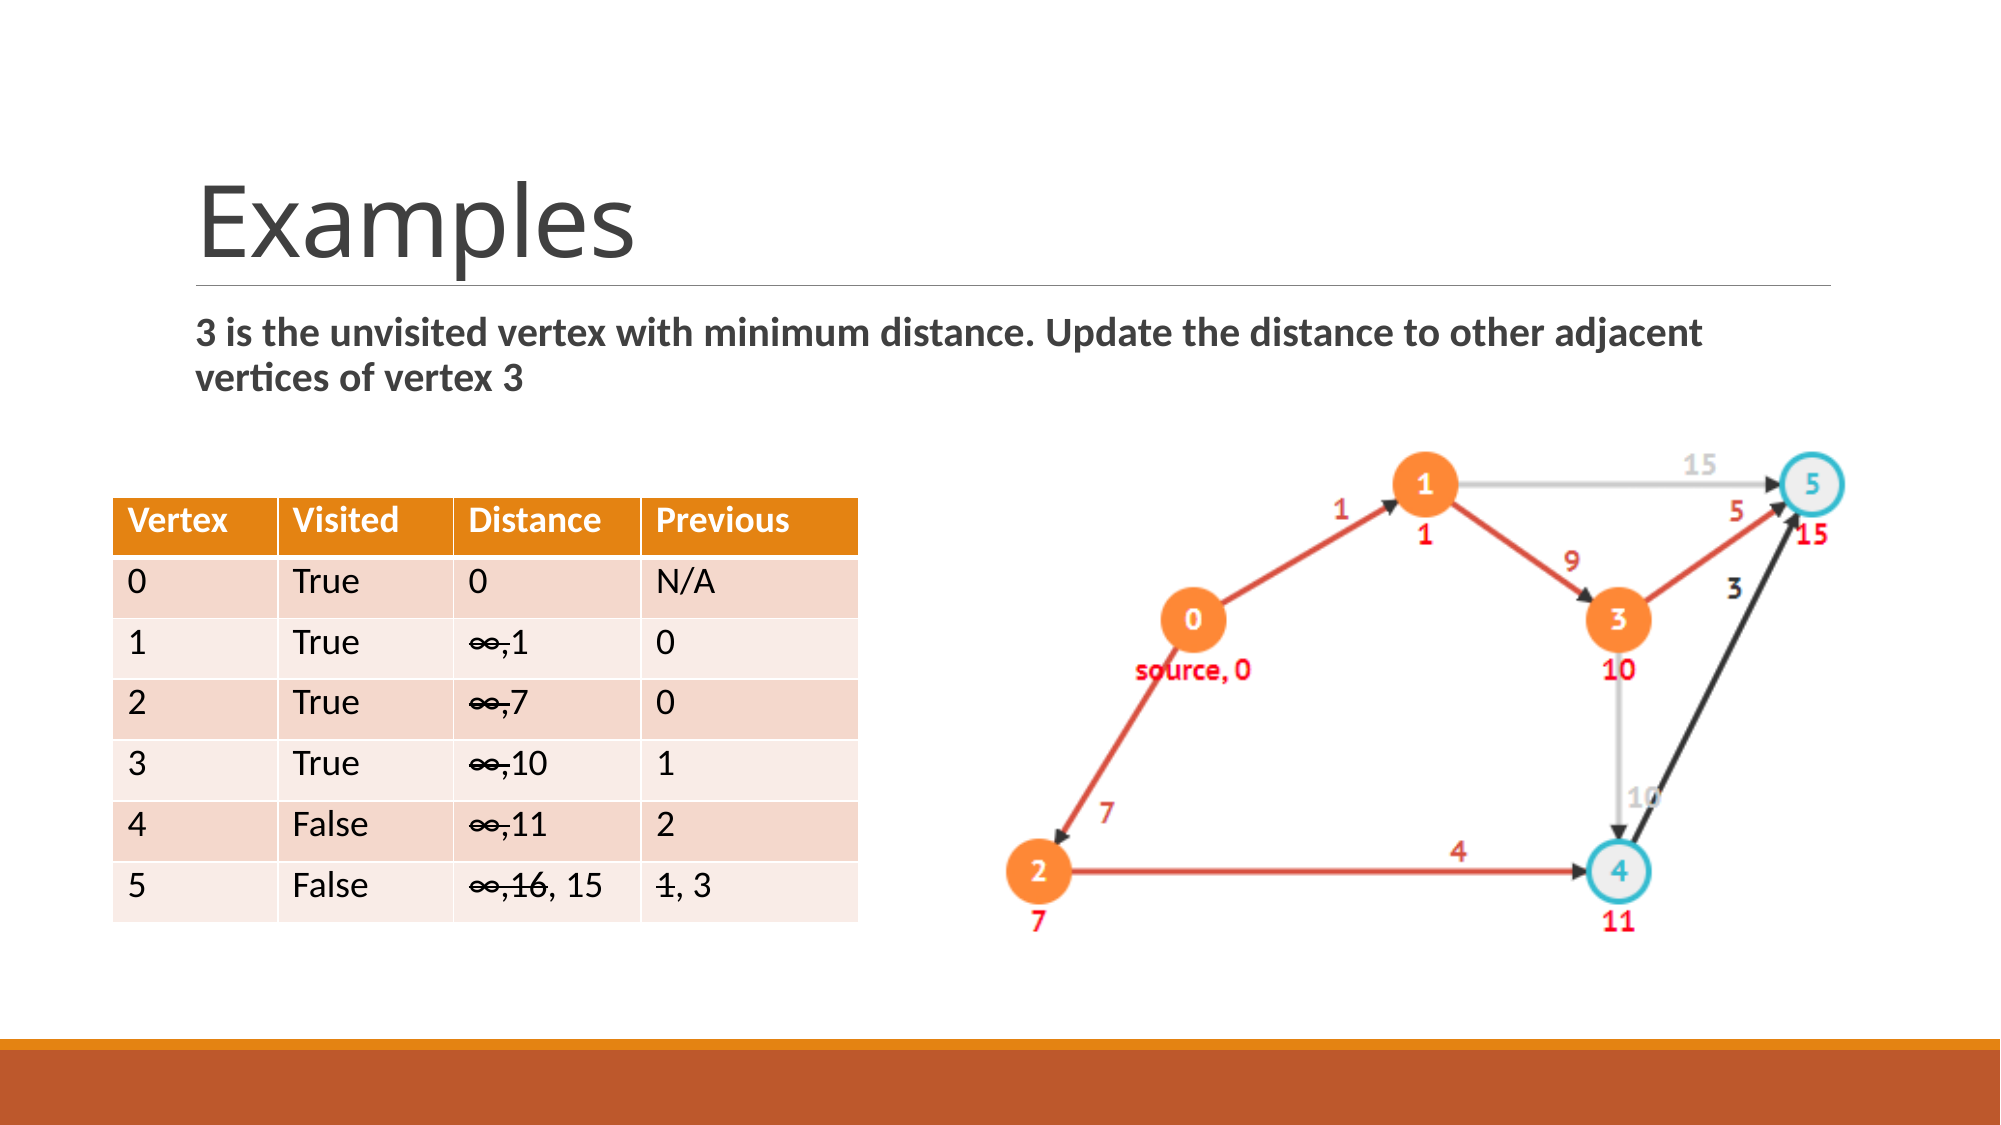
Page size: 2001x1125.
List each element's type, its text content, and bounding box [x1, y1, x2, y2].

table_cell True [279, 560, 453, 618]
table_cell 0 [113, 560, 277, 618]
table_cell N/A [642, 560, 858, 618]
table_cell ∞,7 [454, 680, 640, 739]
table_header Visited [279, 498, 453, 555]
table_cell True [279, 741, 453, 800]
table_cell 2 [642, 802, 858, 861]
table_cell ∞,16, 15 [454, 863, 640, 922]
table_cell 1 [113, 619, 277, 678]
table_cell 1, 3 [642, 863, 858, 922]
table_header Distance [454, 498, 640, 555]
table_cell ∞,11 [454, 802, 640, 861]
table_cell 2 [113, 680, 277, 739]
title Examples [180, 47, 1830, 285]
list 3 is the unvisited vertex with minimum distance. Update the distance to other adjacent vertices of vertex 3 [180, 302, 1830, 963]
table_cell ∞,1 [454, 619, 640, 678]
table_cell 4 [113, 802, 277, 861]
table_header Previous [642, 498, 858, 555]
table_cell True [279, 619, 453, 678]
table_cell True [279, 680, 453, 739]
table_cell 5 [113, 863, 277, 922]
table_cell 0 [454, 560, 640, 618]
table_cell 1 [642, 741, 858, 800]
table_cell False [279, 802, 453, 861]
table_header Vertex [113, 498, 277, 555]
picture [909, 427, 1916, 993]
table_cell False [279, 863, 453, 922]
table_cell 0 [642, 680, 858, 739]
table_cell 0 [642, 619, 858, 678]
table_cell 3 [113, 741, 277, 800]
table_cell ∞,10 [454, 741, 640, 800]
